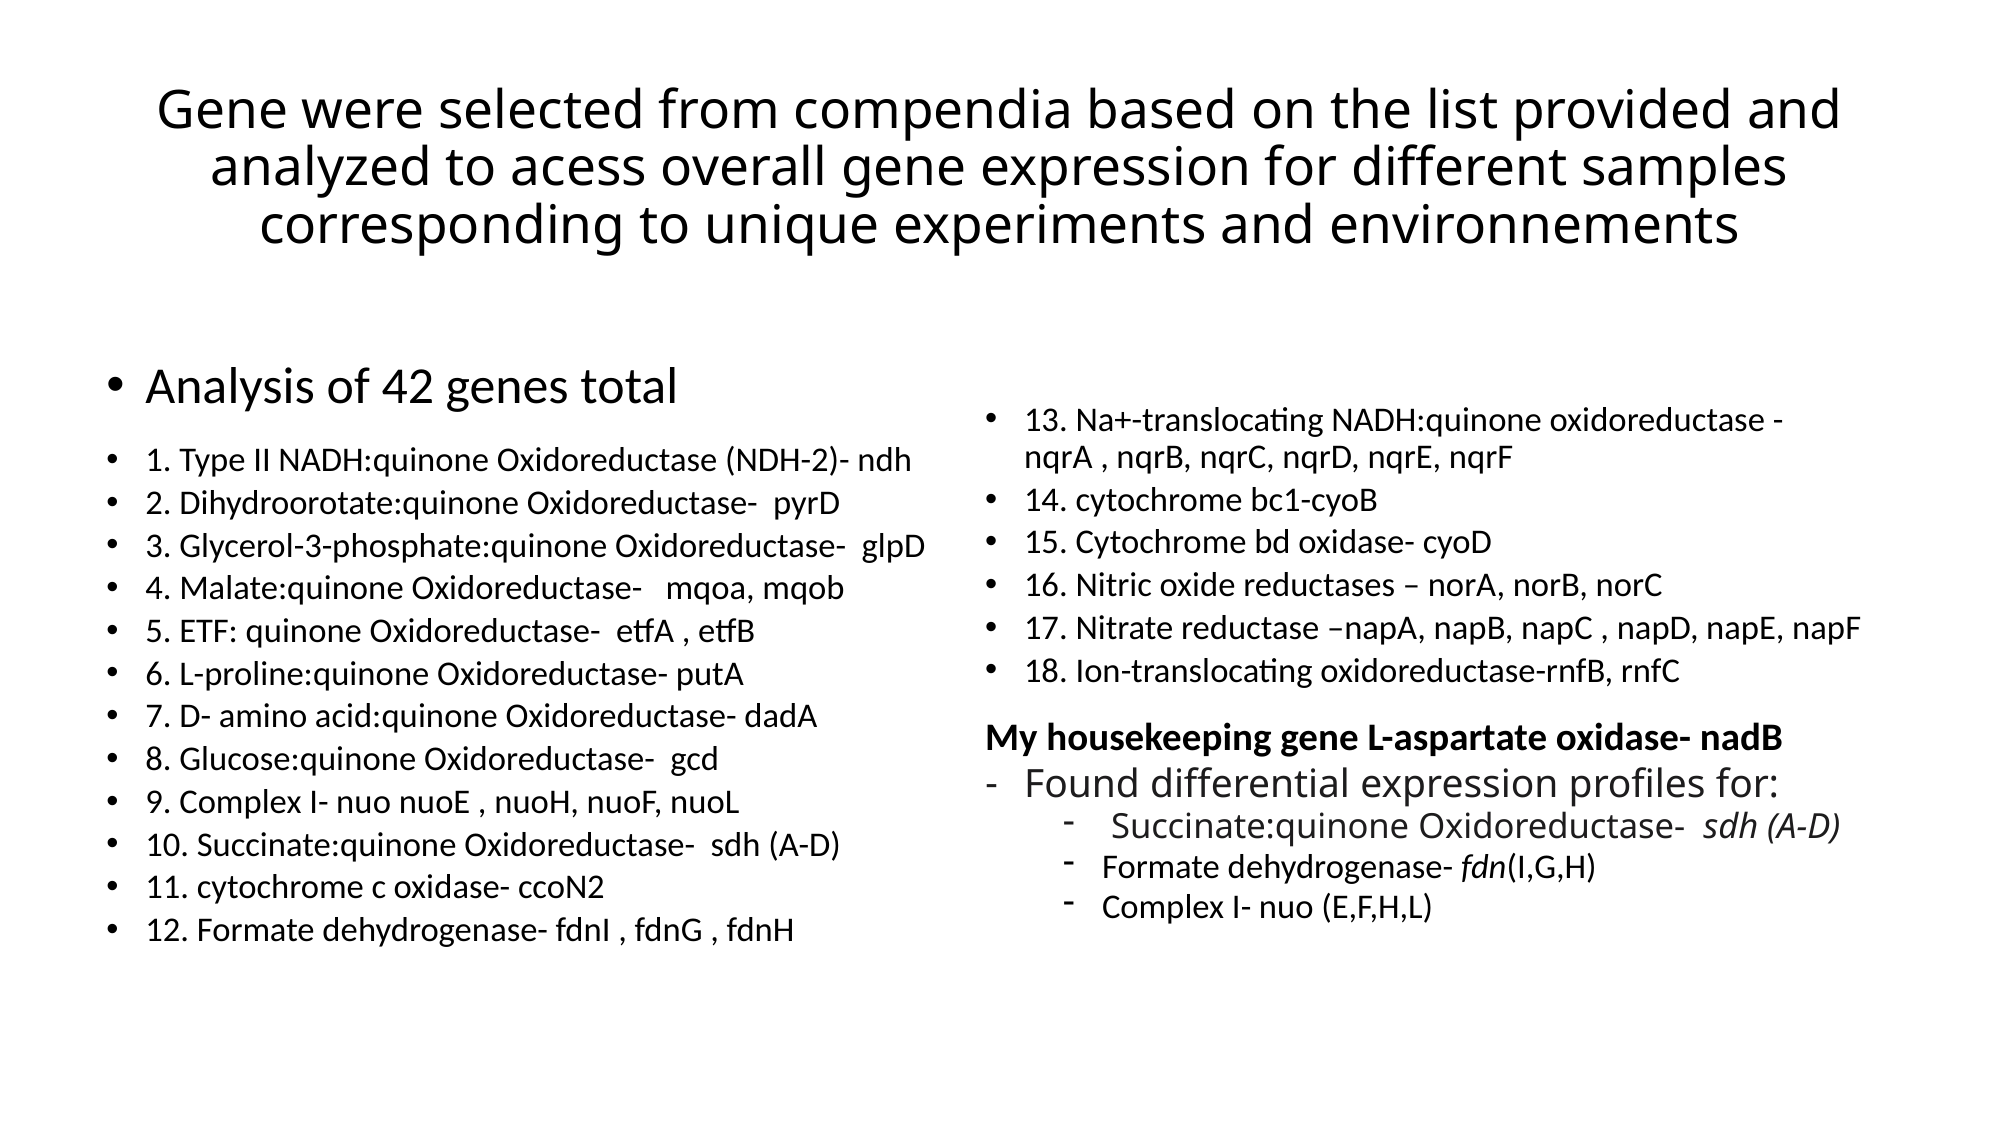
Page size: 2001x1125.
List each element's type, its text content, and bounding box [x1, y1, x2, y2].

text_box Analysis of 42 genes total 1. Type II NADH:quinone Oxidoreductase (NDH-2)- ndh 2. Dihydroorotate:quinone Oxidoreductase- pyrD 3. Glycerol-3-phosphate:quinone Oxidoreductase- glpD 4. Malate:quinone Oxidoreductase- mqoa, mqob 5. ETF: quinone Oxidoreductase- etfA , etfB 6. L-proline:quinone Oxidoreductase- putA 7. D- amino acid:quinone Oxidoreductase- dadA 8. Glucose:quinone Oxidoreductase- gcd 9. Complex I- nuo nuoE , nuoH, nuoF, nuoL 10. Succinate:quinone Oxidoreductase- sdh (A-D) 11. cytochrome c oxidase- ccoN2 12. Formate dehydrogenase- fdnI , fdnG , fdnH 13. Na+-translocating NADH:quinone oxidoreductase - nqrA , nqrB, nqrC, nqrD, nqrE, nqrF 14. cytochrome bc1-cyoB 15. Cytochrome bd oxidase- cyoD 16. Nitric oxide reductases – norA, norB, norC 17. Nitrate reductase –napA, napB, napC , napD, napE, napF 18. Ion-translocating oxidoreductase-rnfB, rnfC My housekeeping gene L-aspartate oxidase- nadB Found differential expression profiles for: Succinate:quinone Oxidoreductase- sdh (A-D) Formate dehydrogenase- fdn(I,G,H) Complex I- nuo (E,F,H,L) [91, 351, 1879, 1066]
title Gene were selected from compendia based on the list provided and analyzed to acess overall gene expression for different samples corresponding to unique experiments and environnements [137, 59, 1863, 278]
